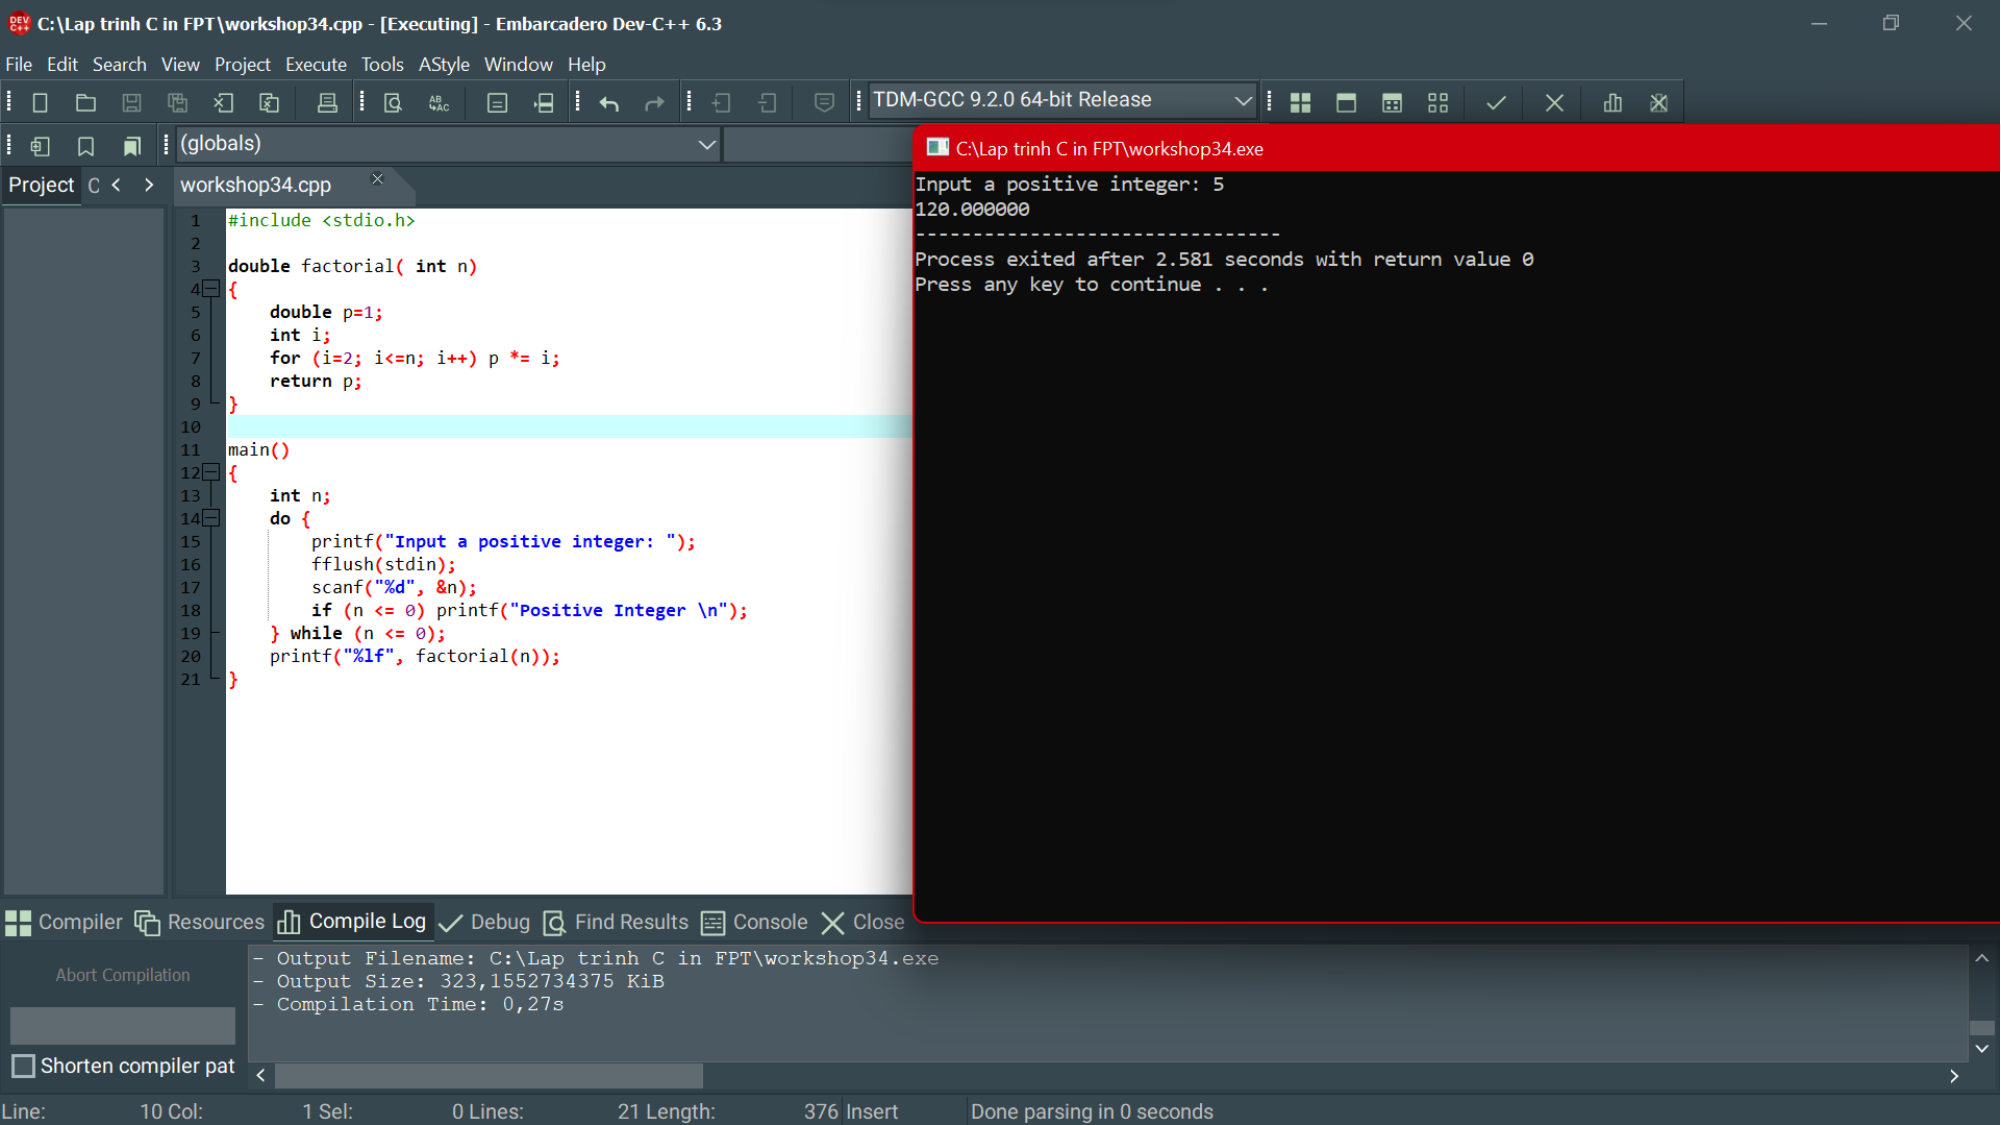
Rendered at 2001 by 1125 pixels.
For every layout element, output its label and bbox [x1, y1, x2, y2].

list [0, 0, 2000, 1125]
